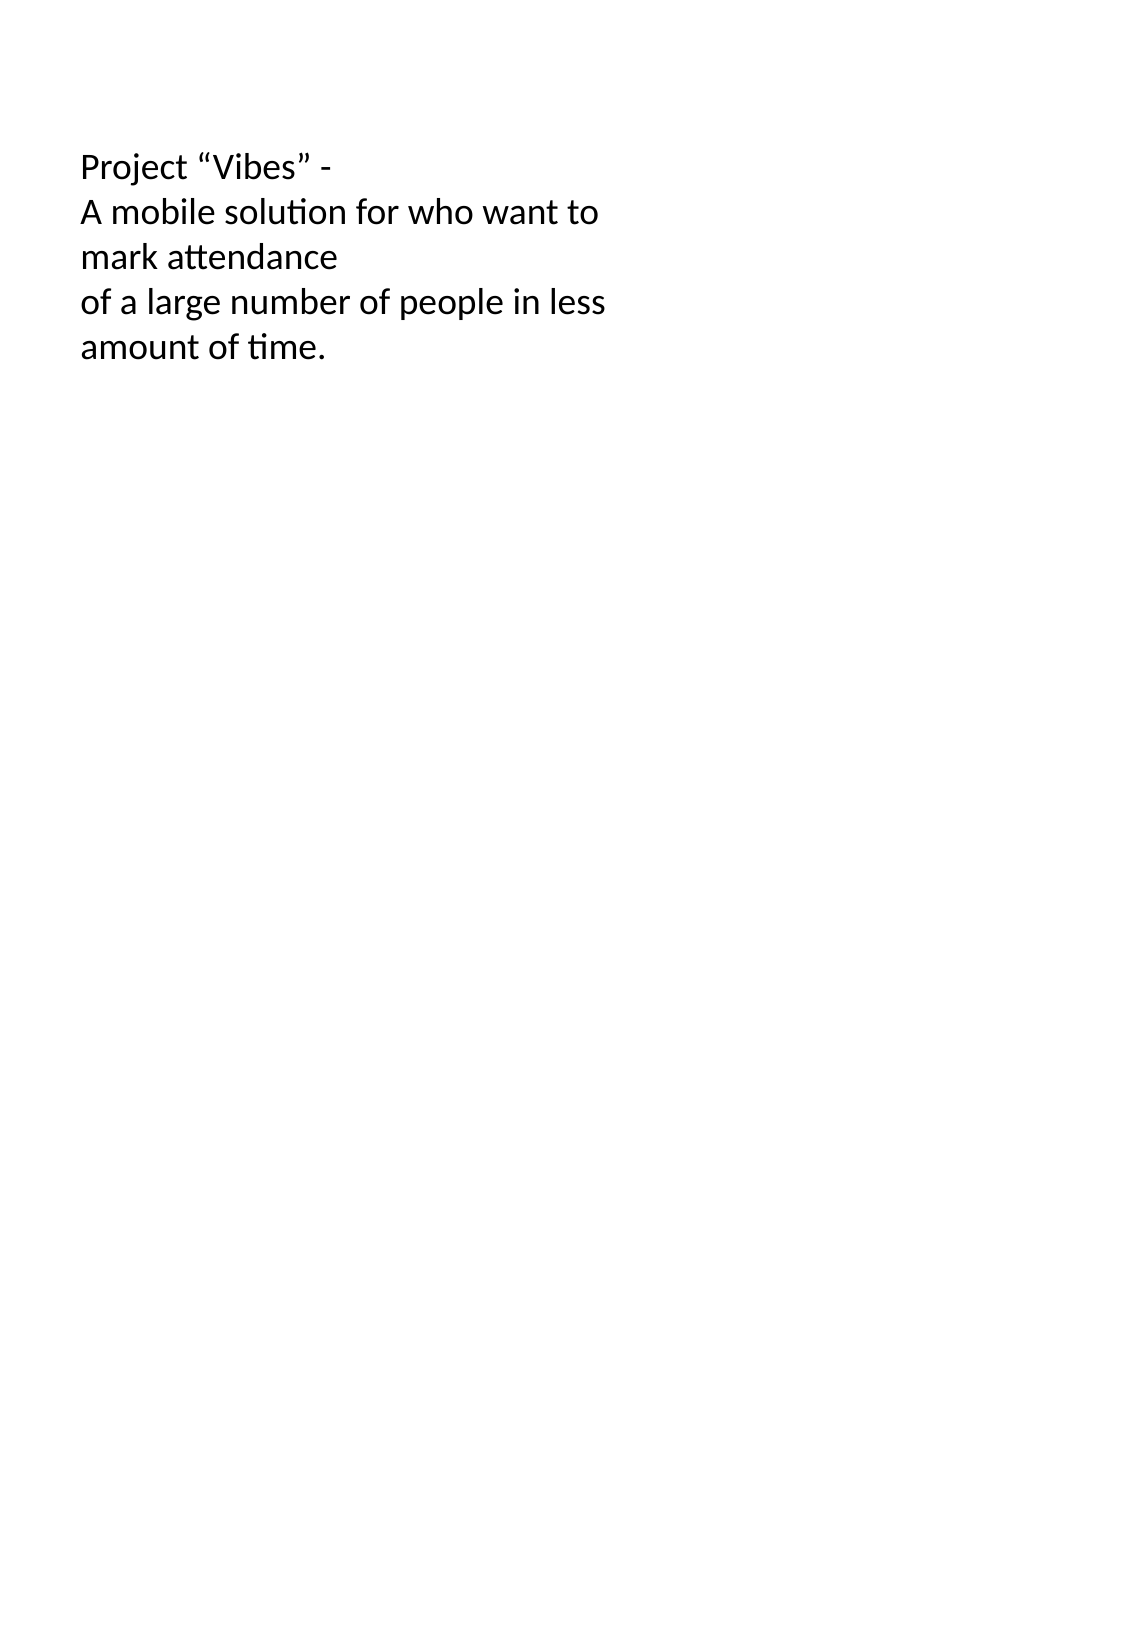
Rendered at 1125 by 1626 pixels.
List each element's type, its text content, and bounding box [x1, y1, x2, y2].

text_box Project “Vibes” - A mobile solution for who want to mark attendance of a large number of people in less amount of time. [65, 135, 629, 375]
